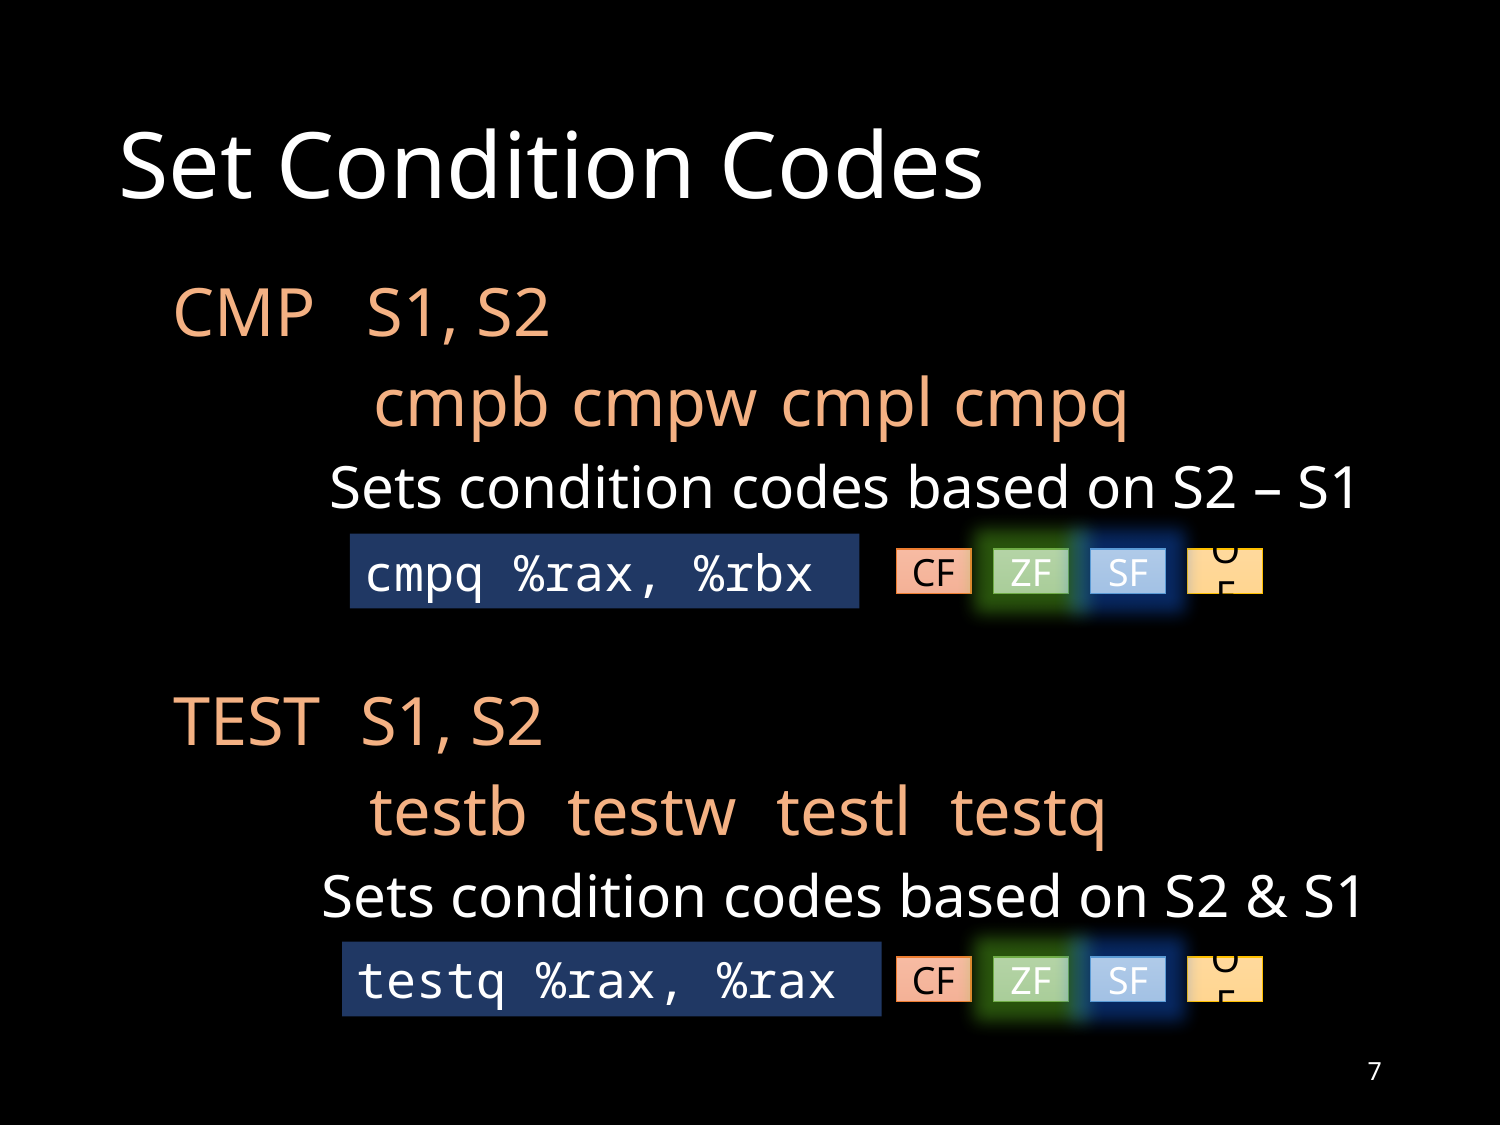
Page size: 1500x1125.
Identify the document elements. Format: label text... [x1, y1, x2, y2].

text_box S1, S2 [345, 671, 561, 767]
title Set Condition Codes [103, 59, 1397, 278]
text_box testl [762, 761, 927, 857]
text_box CMP [157, 262, 331, 358]
text_box CF [896, 956, 971, 1002]
text_box testw [552, 761, 753, 857]
text_box testq [935, 761, 1124, 857]
text_box Sets condition codes based on S2 & S1 [306, 851, 1384, 937]
text_box SF [1090, 956, 1166, 1002]
text_box cmpq [939, 352, 1146, 448]
text_box cmpq %rax, %rbx [349, 533, 860, 609]
text_box TEST [158, 671, 336, 767]
text_box S1, S2 [352, 262, 567, 358]
text_box SF [1090, 548, 1166, 594]
text_box CF [896, 548, 971, 594]
text_box OF [1197, 548, 1263, 594]
text_box Sets condition codes based on S2 – S1 [314, 442, 1378, 528]
text_box cmpl [766, 352, 939, 448]
text_box testq %rax, %rax [342, 941, 882, 1017]
text_box cmpw [556, 352, 766, 448]
text_box ZF [993, 548, 1061, 594]
slide_number 7 [1059, 1042, 1397, 1103]
text_box OF [1197, 956, 1263, 1002]
text_box testb [354, 761, 544, 857]
text_box cmpb [358, 352, 556, 448]
text_box ZF [993, 956, 1061, 1002]
